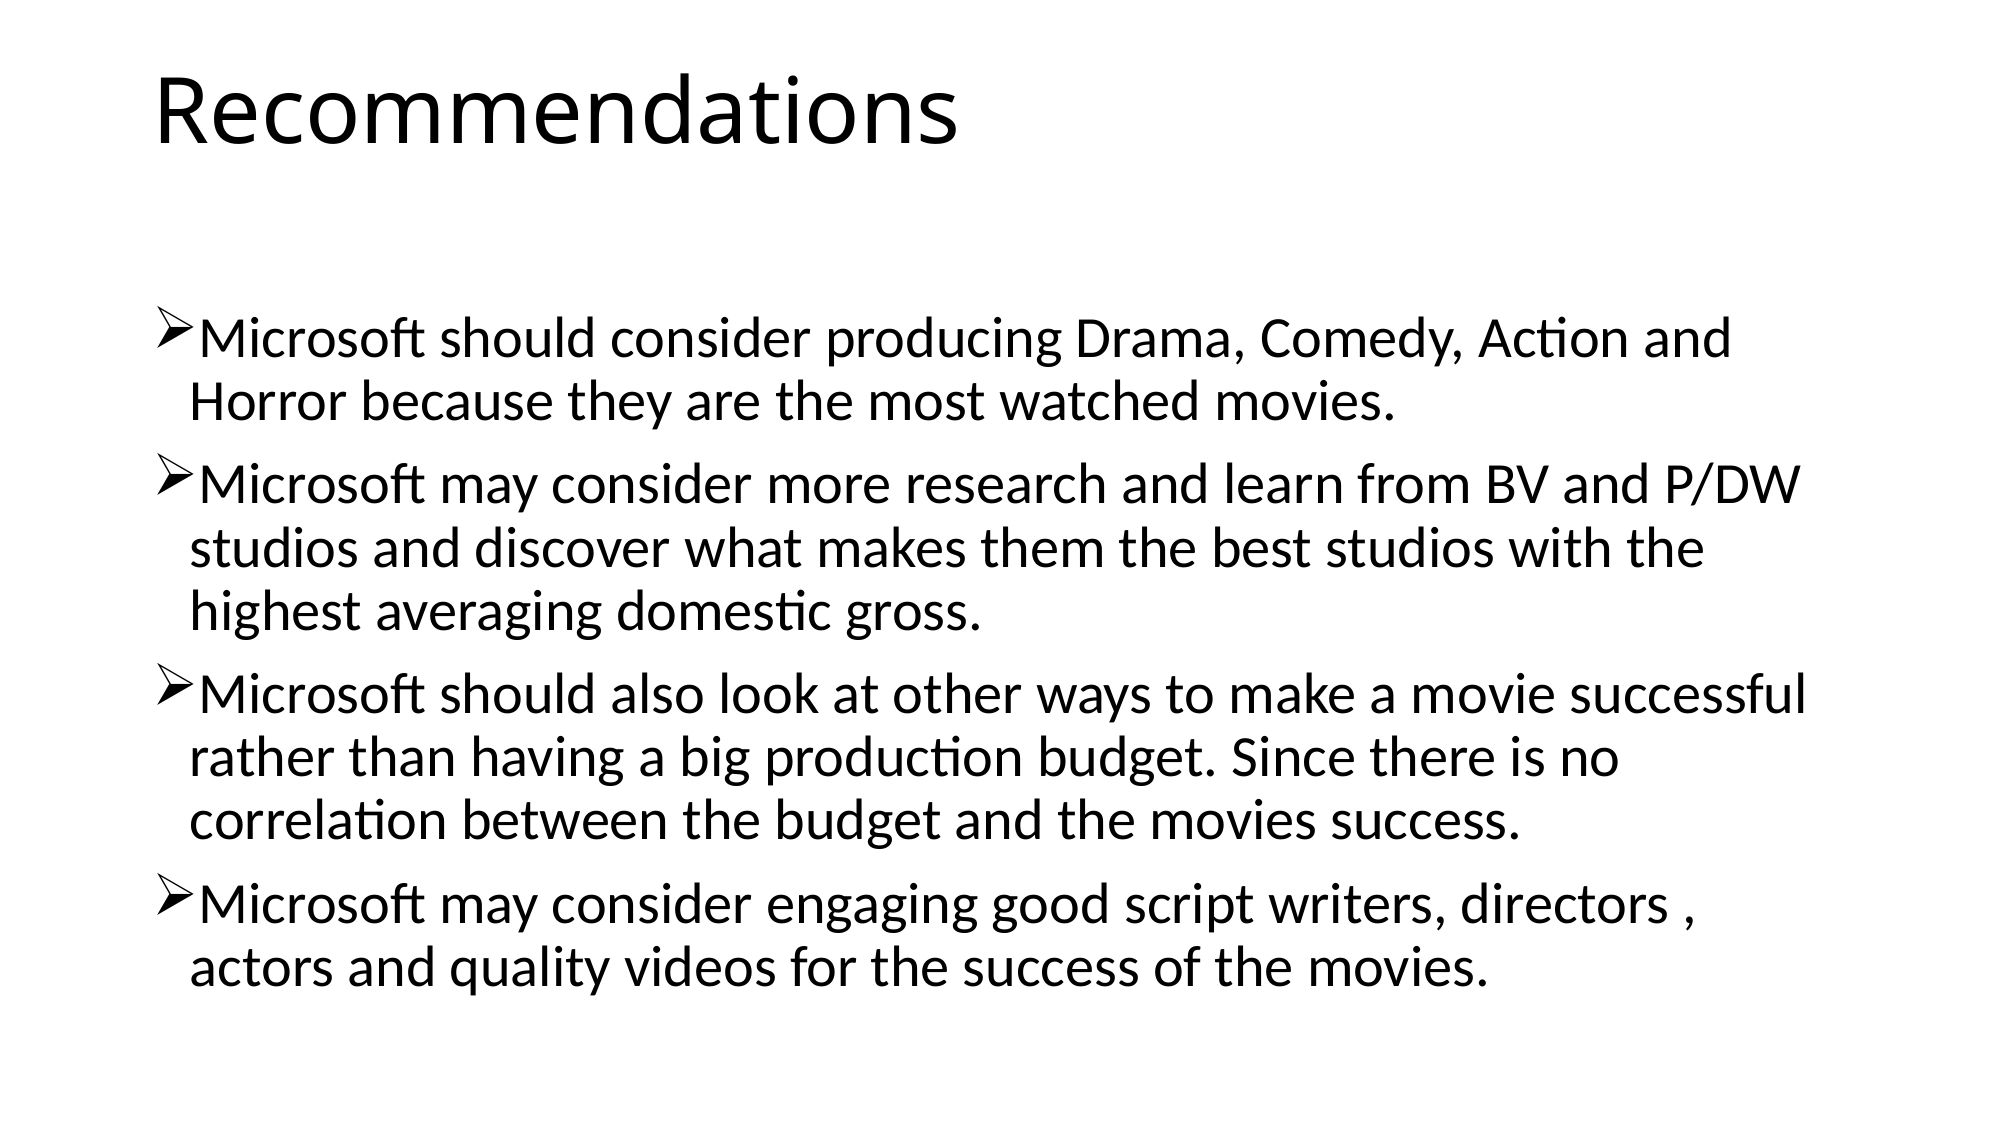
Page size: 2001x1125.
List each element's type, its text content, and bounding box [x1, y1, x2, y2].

title Recommendations [137, 59, 1863, 278]
list Microsoft should consider producing Drama, Comedy, Action and Horror because they are the most watched movies. Microsoft may consider more research and learn from BV and P/DW studios and discover what makes them the best studios with the highest averaging domestic gross. Microsoft should also look at other ways to make a movie successful rather than having a big production budget. Since there is no correlation between the budget and the movies success. Microsoft may consider engaging good script writers, directors , actors and quality videos for the success of the movies. [137, 299, 1863, 1014]
